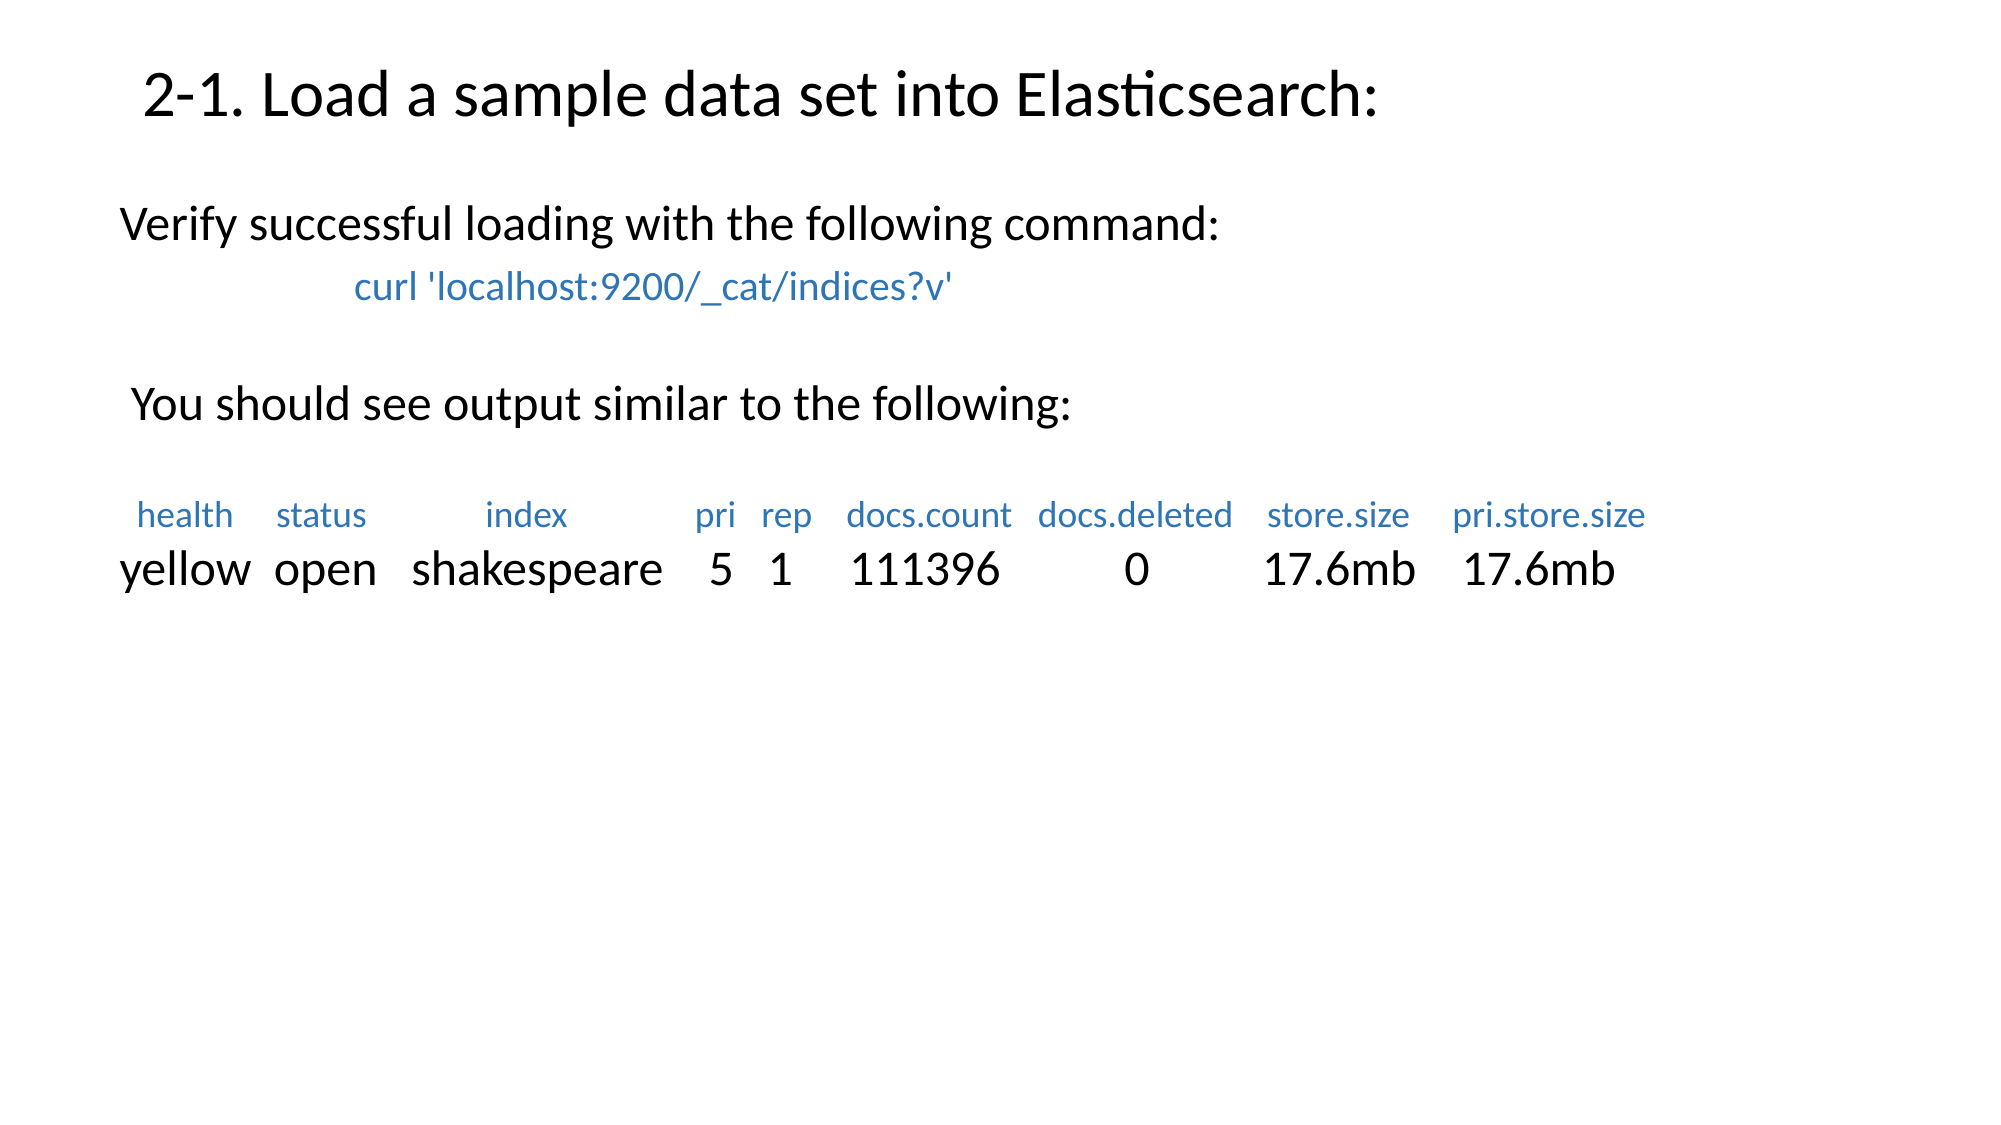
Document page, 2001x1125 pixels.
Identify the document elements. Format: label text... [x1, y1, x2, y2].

text_box 2-1. Load a sample data set into Elasticsearch: Verify successful loading with the following command: curl 'localhost:9200/_cat/indices?v' You should see output similar to the following: health status index pri rep docs.count docs.deleted store.size pri.store.size yellow open shakespeare 5 1 111396 0 17.6mb 17.6mb [104, 42, 1947, 663]
